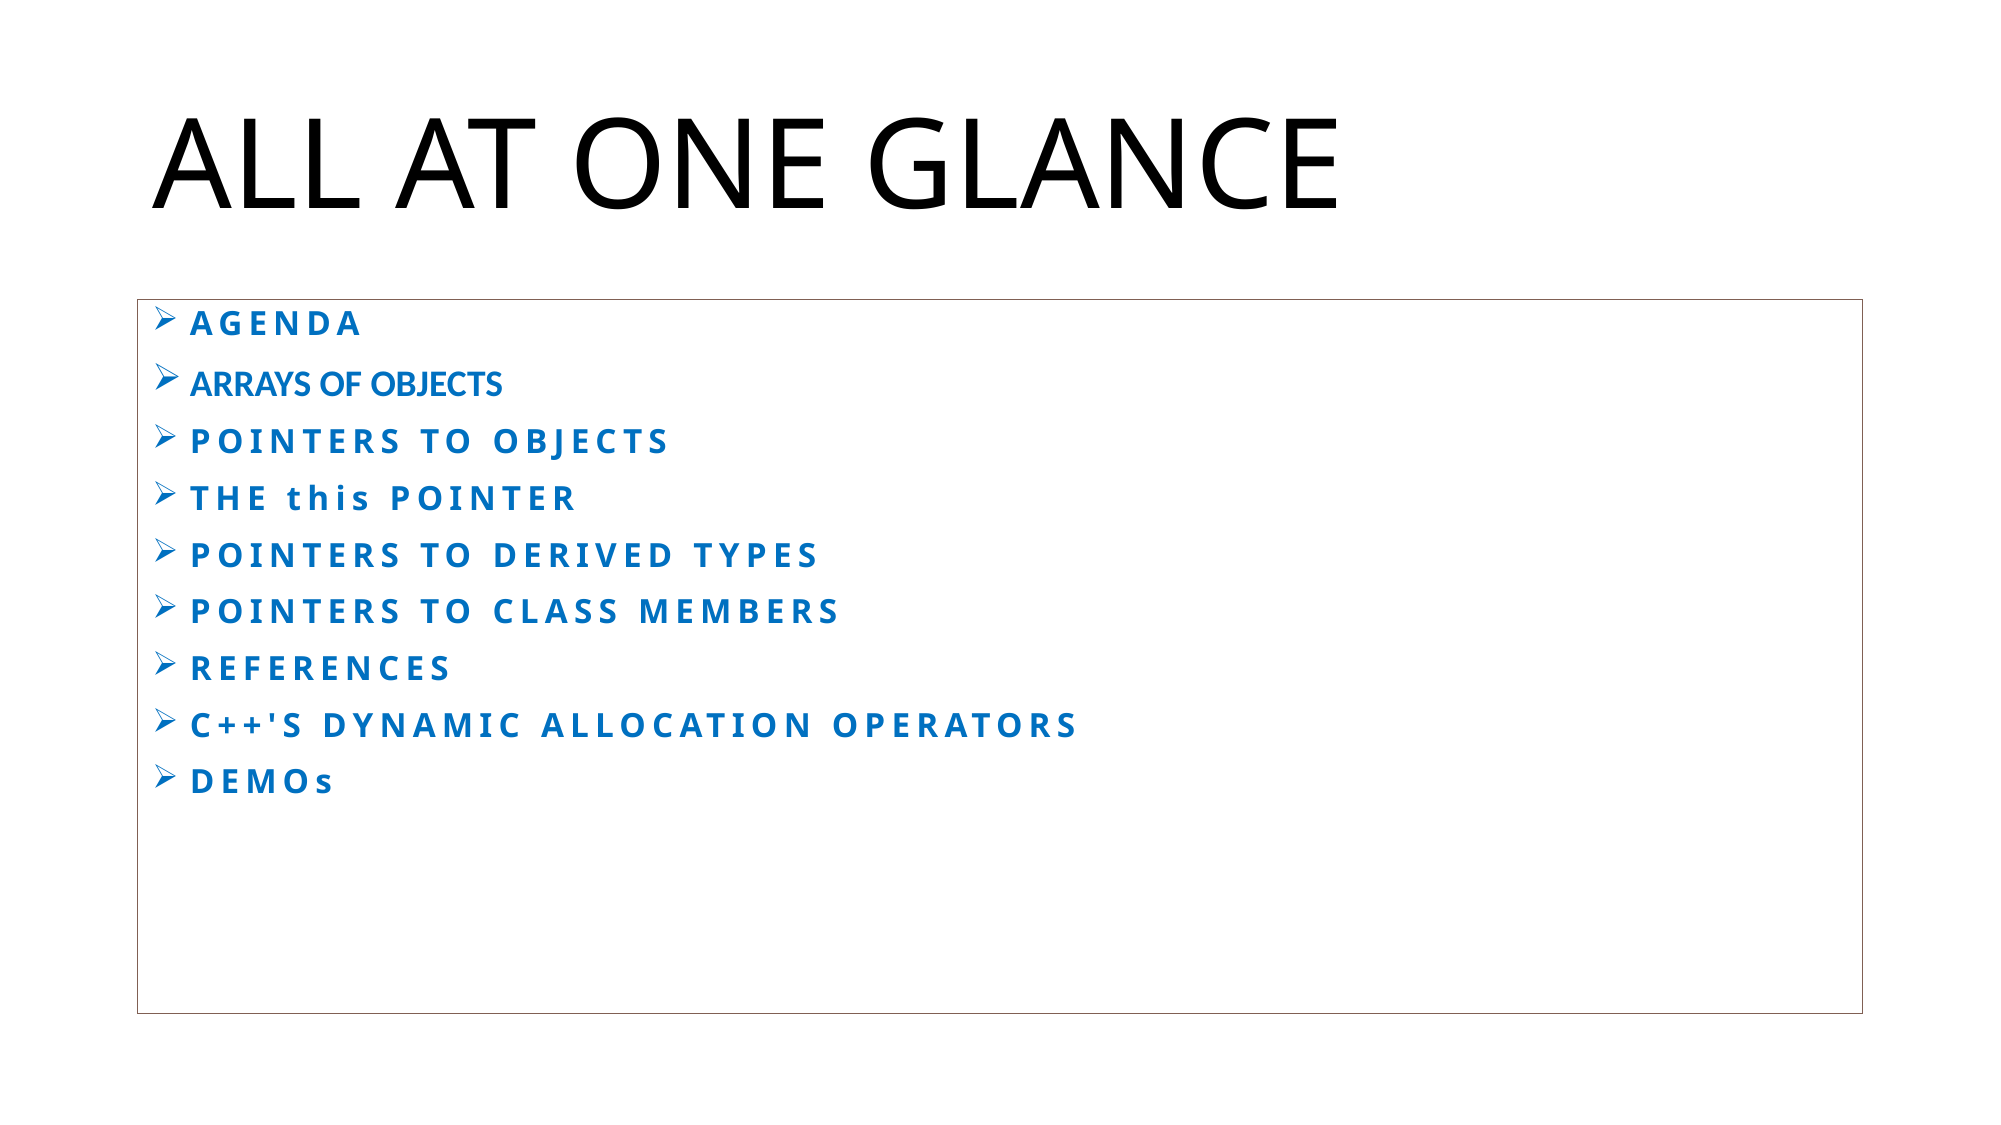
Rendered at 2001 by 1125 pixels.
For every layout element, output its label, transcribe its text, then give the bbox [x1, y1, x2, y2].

title ALL AT ONE GLANCE [137, 59, 1863, 278]
list AGENDA ARRAYS OF OBJECTS POINTERS TO OBJECTS THE this POINTER POINTERS TO DERIVED TYPES POINTERS TO CLASS MEMBERS REFERENCES C++'S DYNAMIC ALLOCATION OPERATORS DEMOs [137, 299, 1863, 1014]
